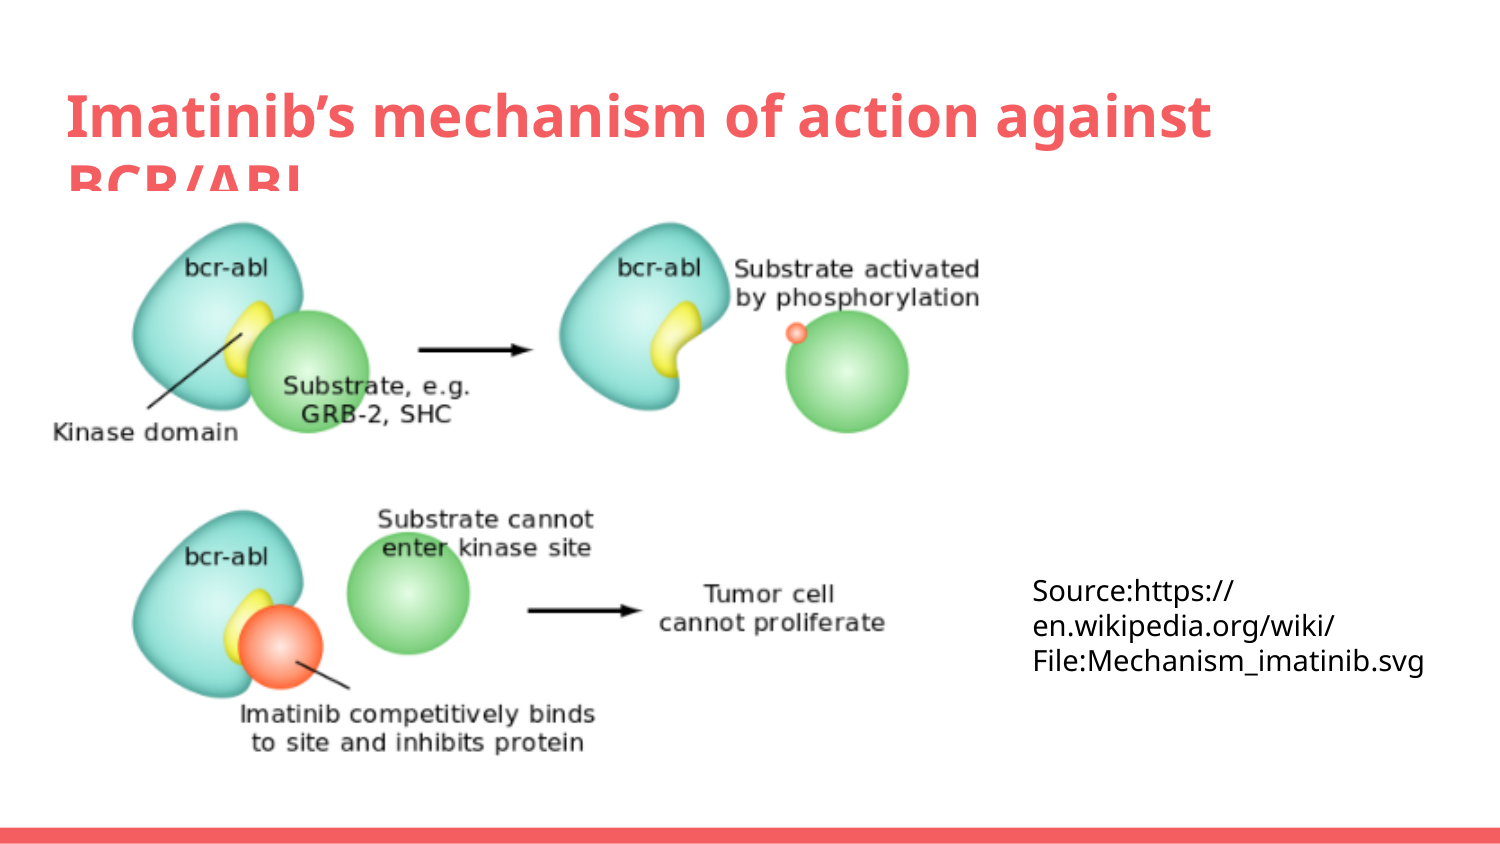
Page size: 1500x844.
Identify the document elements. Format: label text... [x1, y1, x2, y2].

picture [24, 191, 1018, 787]
title Imatinib’s mechanism of action against BCR/ABL [51, 64, 1449, 167]
text_box Source:https://en.wikipedia.org/wiki/File:Mechanism_imatinib.svg [1021, 557, 1443, 786]
